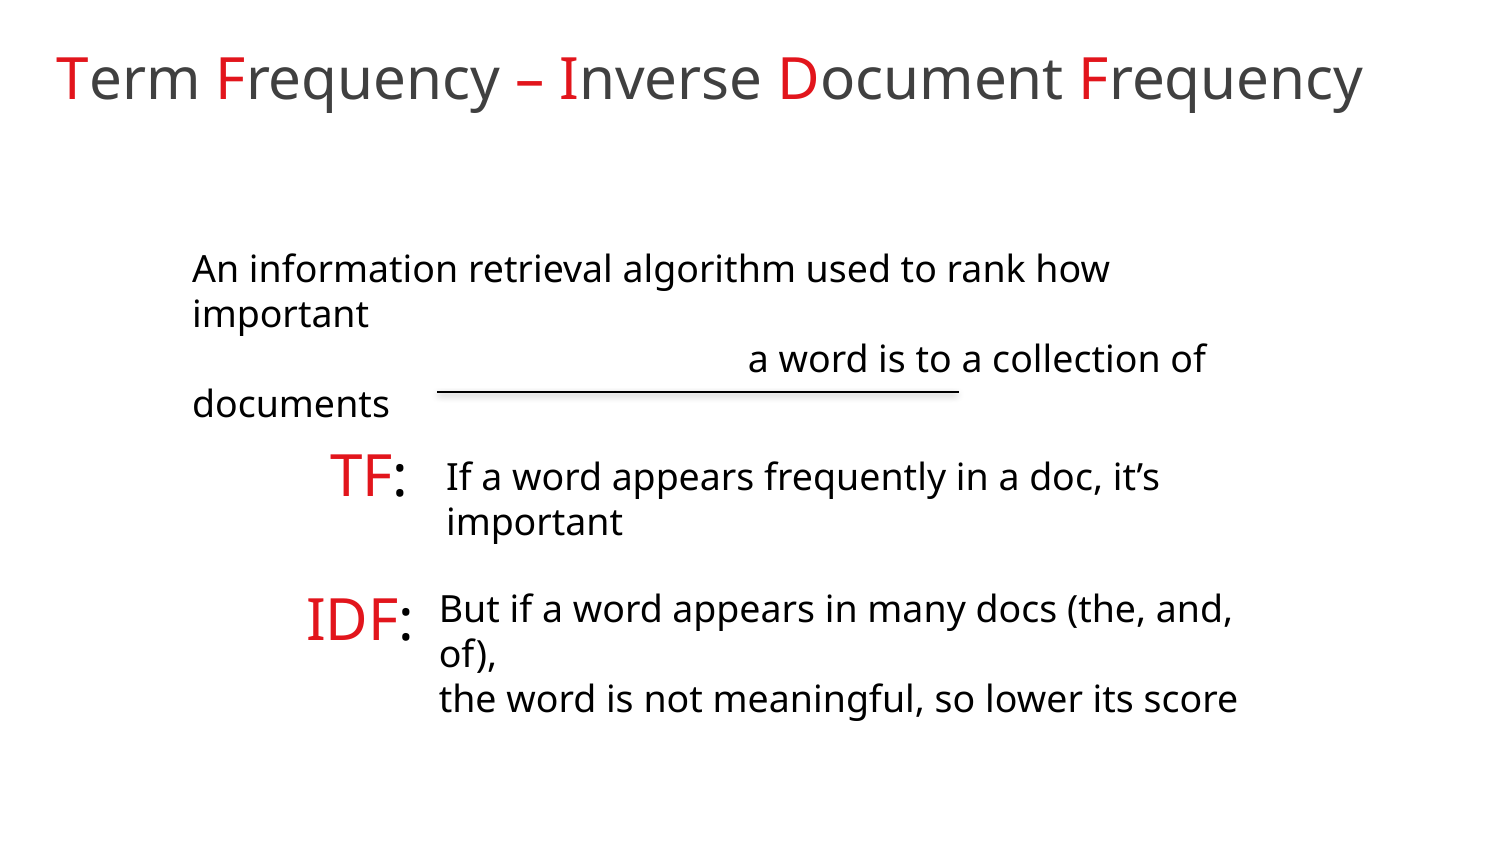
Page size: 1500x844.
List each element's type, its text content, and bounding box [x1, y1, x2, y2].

text_box An information retrieval algorithm used to rank how important a word is to a collection of documents [177, 237, 1270, 432]
text_box IDF: [291, 574, 434, 656]
title Term Frequency – Inverse Document Frequency [41, 33, 1447, 137]
text_box If a word appears frequently in a doc, it’s important [431, 445, 1267, 551]
text_box But if a word appears in many docs (the, and, of), the word is not meaningful, so lower its score [423, 577, 1303, 728]
text_box TF: [314, 431, 437, 513]
